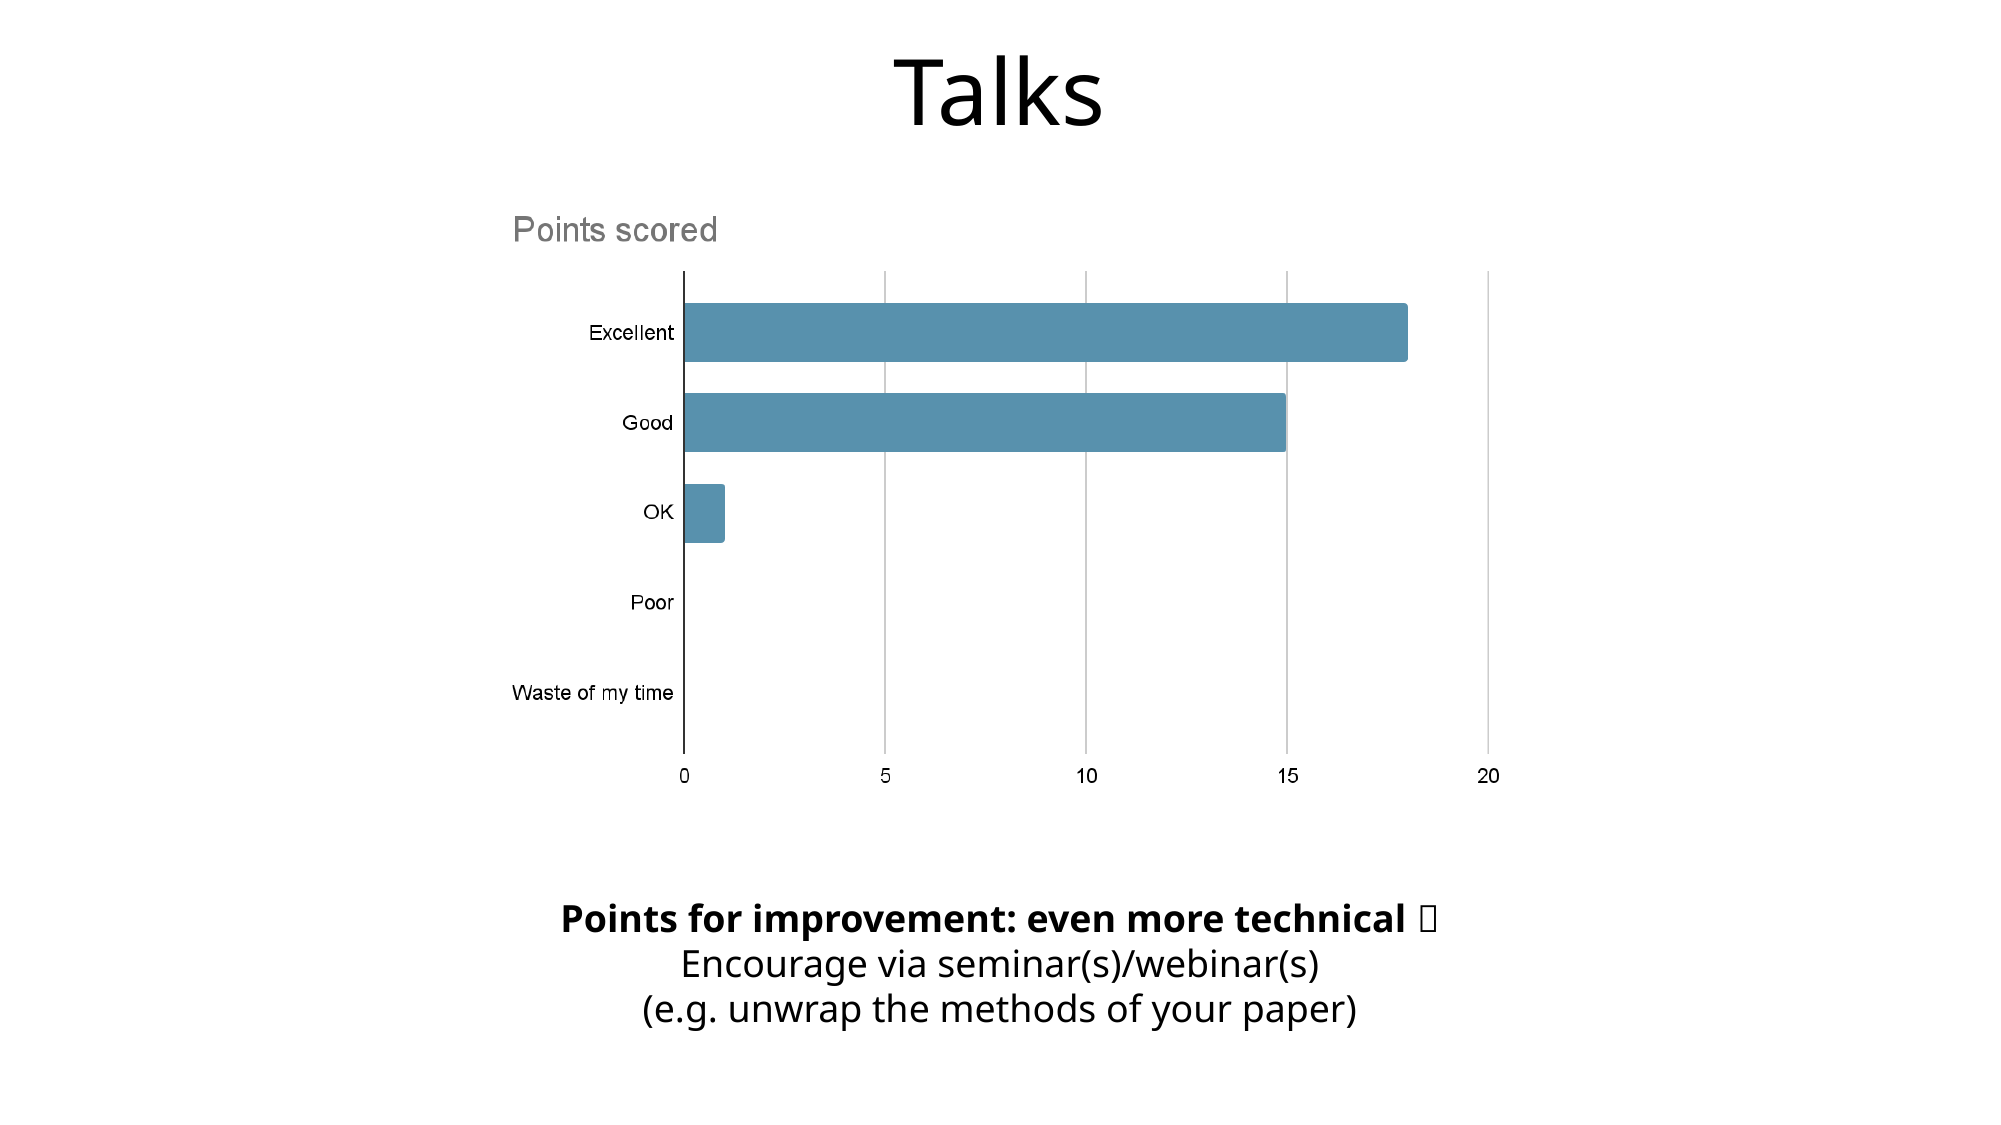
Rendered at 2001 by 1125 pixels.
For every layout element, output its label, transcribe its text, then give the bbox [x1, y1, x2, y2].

picture [480, 176, 1520, 820]
title Talks [137, 31, 1863, 161]
text_box Points for improvement: even more technical  Encourage via seminar(s)/webinar(s) (e.g. unwrap the methods of your paper) [490, 887, 1510, 1038]
